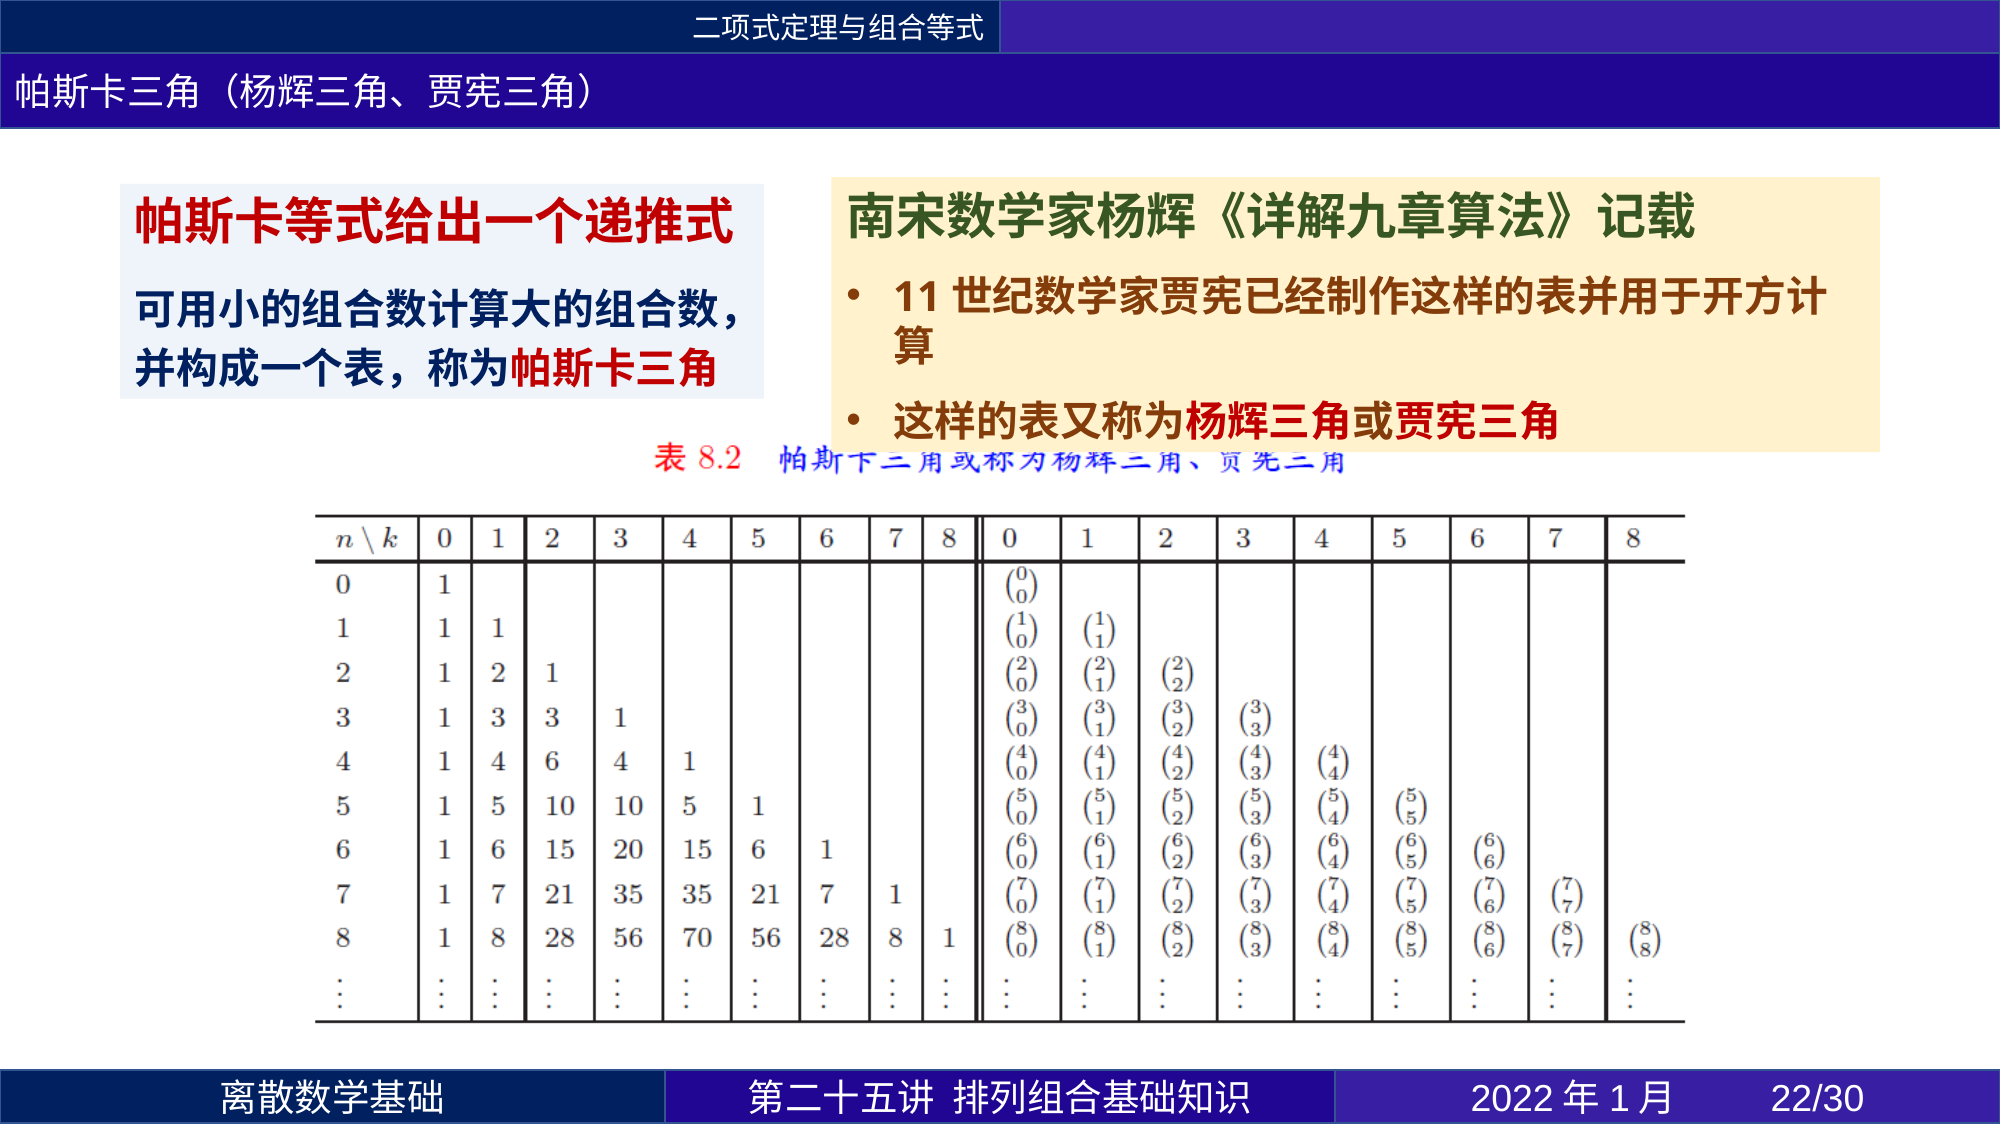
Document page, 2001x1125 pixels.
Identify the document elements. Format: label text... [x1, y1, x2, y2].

text_box 帕斯卡等式给出一个递推式 可用小的组合数计算大的组合数，并构成一个表，称为帕斯卡三角 [120, 183, 764, 399]
text_box 二项式定理与组合等式 [0, 0, 999, 52]
text_box 2022年1月 22/30 [1334, 1069, 2000, 1124]
text_box 第二十五讲 排列组合基础知识 [664, 1069, 1334, 1124]
picture [307, 432, 1693, 1029]
text_box 离散数学基础 [0, 1069, 664, 1124]
text_box 南宋数学家杨辉《详解九章算法》记载 11世纪数学家贾宪已经制作这样的表并用于开方计算 这样的表又称为杨辉三角或贾宪三角 [831, 177, 1880, 453]
text_box [999, 0, 2000, 52]
text_box 帕斯卡三角（杨辉三角、贾宪三角） [0, 52, 2000, 129]
